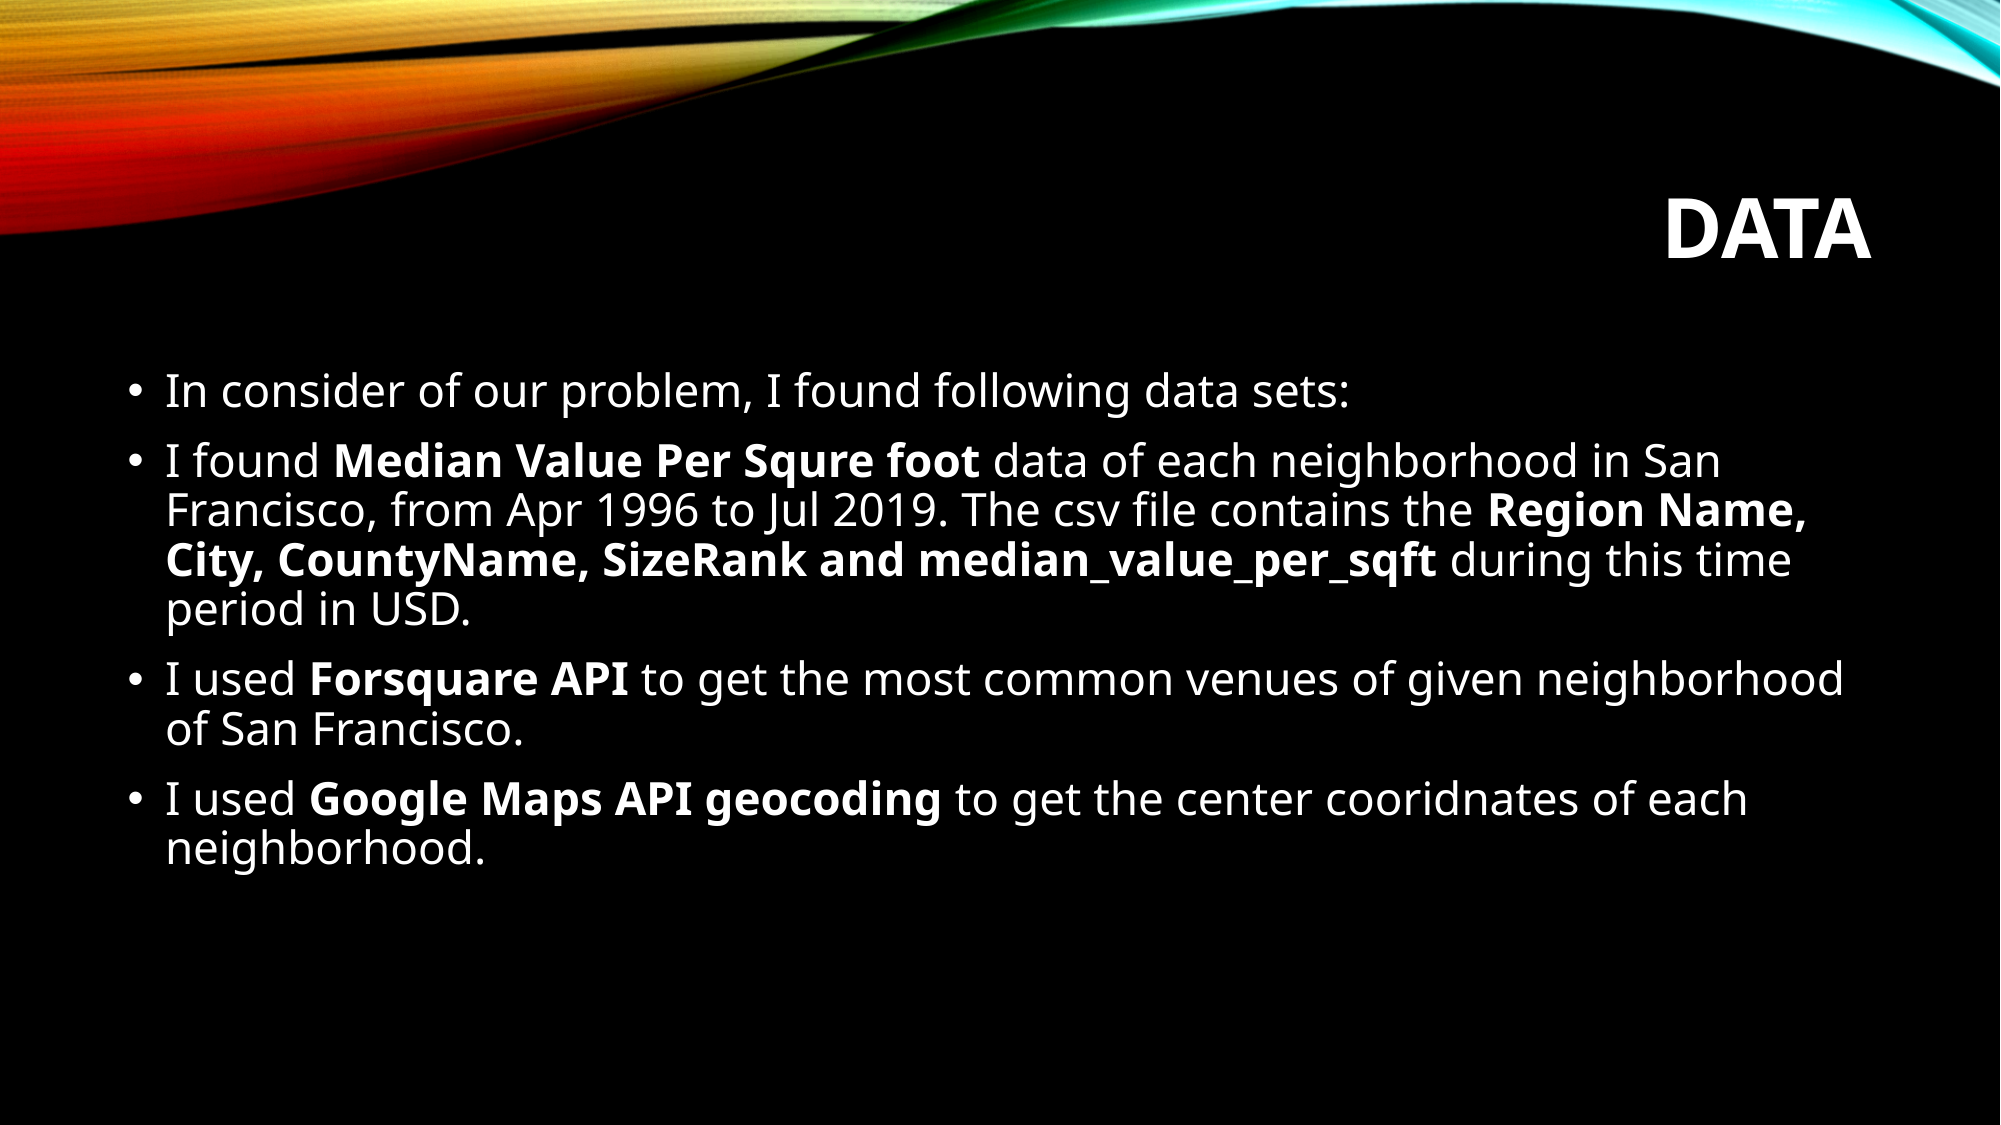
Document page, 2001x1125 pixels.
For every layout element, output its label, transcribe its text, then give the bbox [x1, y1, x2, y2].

picture [0, 0, 2000, 237]
title Data [474, 125, 1888, 338]
list In consider of our problem, I found following data sets: I found Median Value Per Squre foot data of each neighborhood in San Francisco, from Apr 1996 to Jul 2019. The csv file contains the Region Name, City, CountyName, SizeRank and median_value_per_sqft during this time period in USD. I used Forsquare API to get the most common venues of given neighborhood of San Francisco. I used Google Maps API geocoding to get the center cooridnates of each neighborhood. [112, 360, 1888, 1021]
